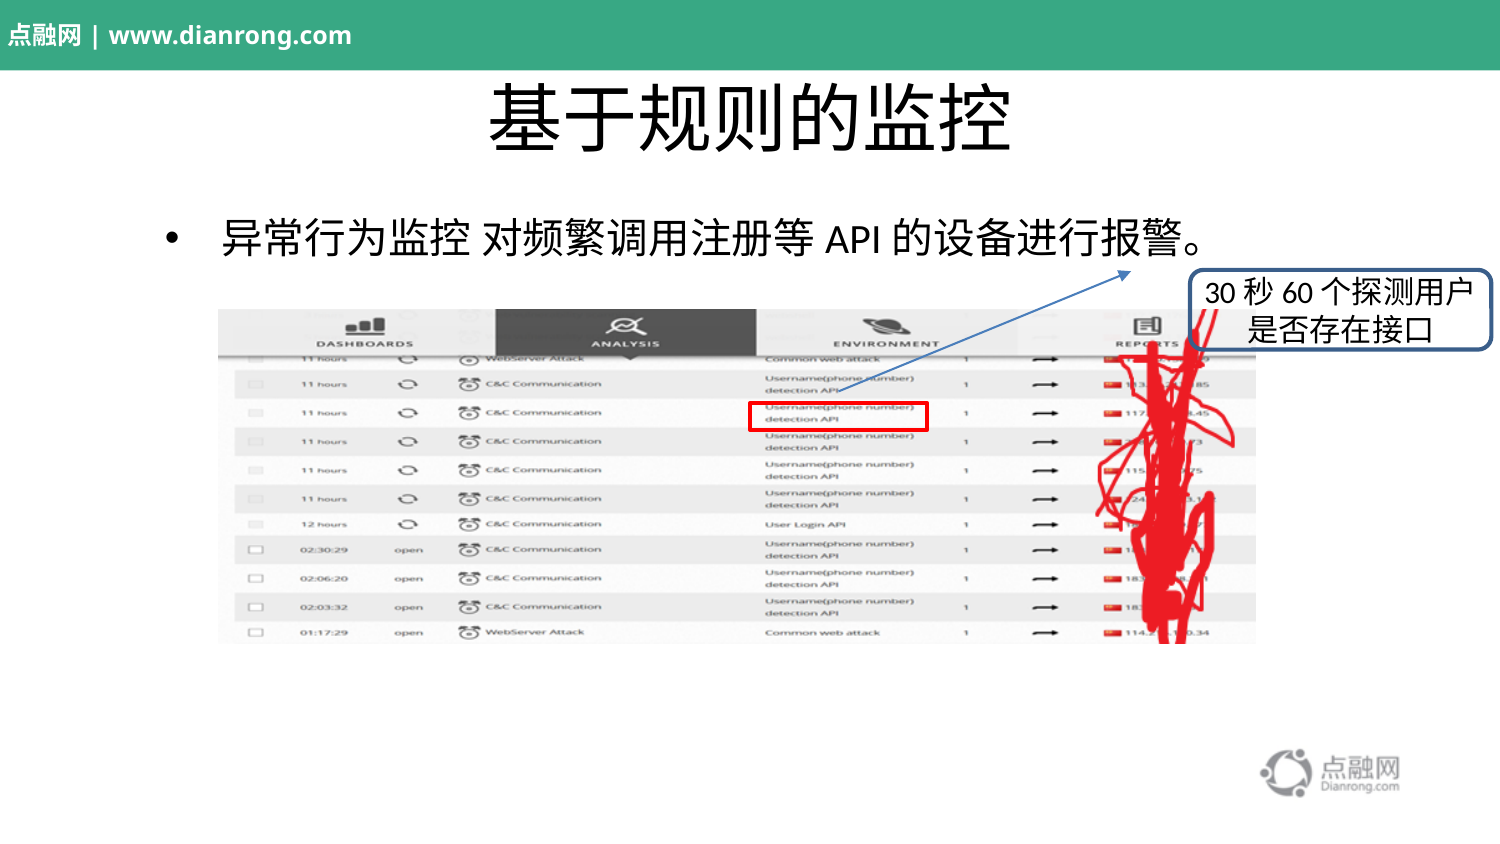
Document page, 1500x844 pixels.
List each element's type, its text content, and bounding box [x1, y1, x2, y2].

text_box [1043, 270, 1132, 307]
title 基于规则的监控 [158, 65, 1342, 205]
picture [218, 309, 1256, 644]
list 异常行为监控 对频繁调用注册等API的设备进行报警。 [158, 205, 1414, 844]
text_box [1189, 260, 1492, 360]
